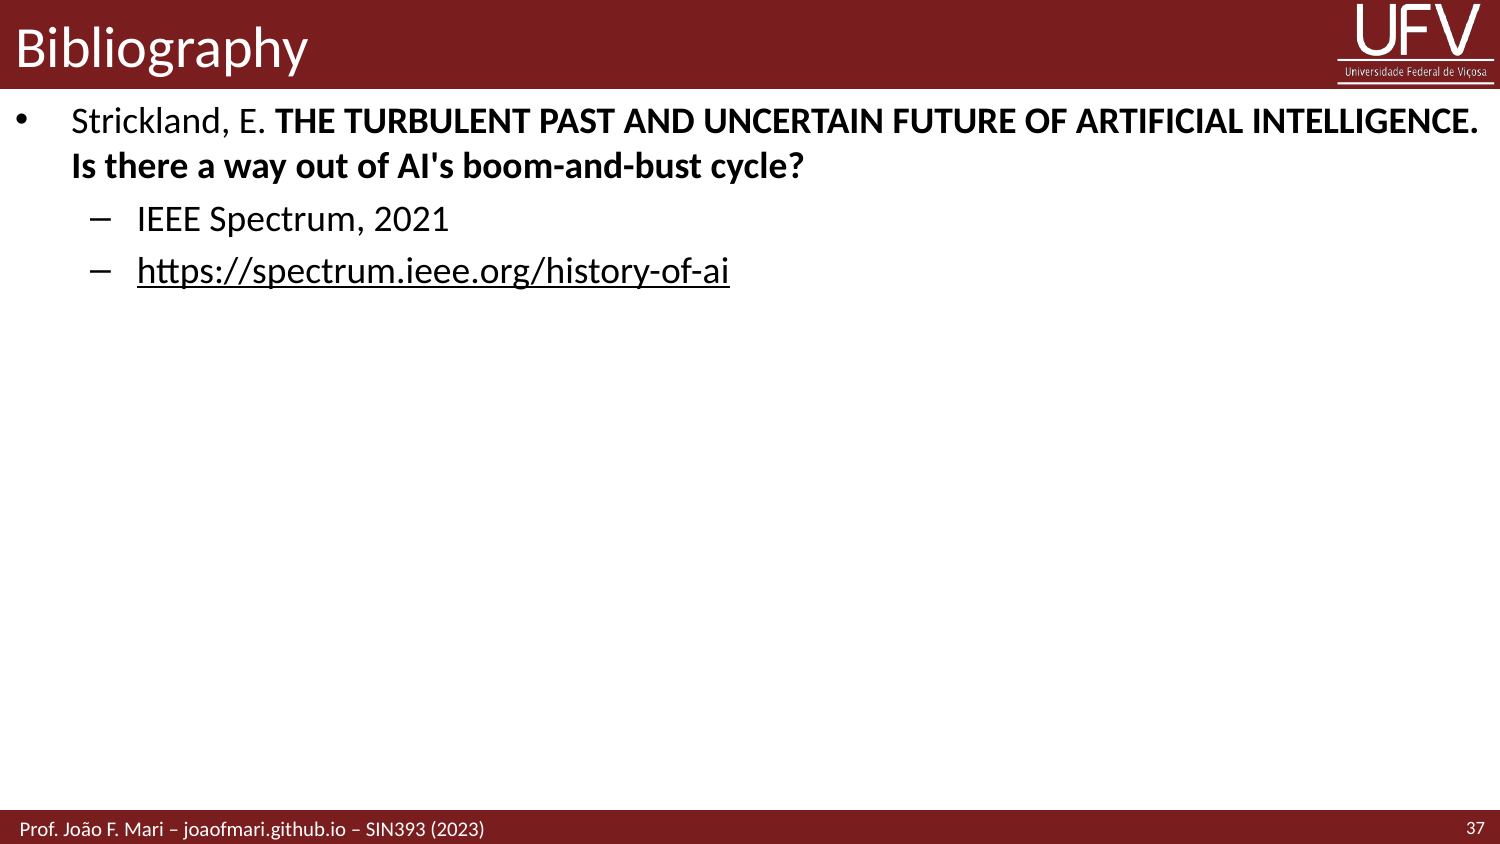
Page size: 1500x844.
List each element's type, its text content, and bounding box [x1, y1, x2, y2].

footer Prof. João F. Mari – joaofmari.github.io – SIN393 (2023) [0, 812, 1034, 844]
title Bibliography [0, 0, 1500, 88]
list Strickland, E. THE TURBULENT PAST AND UNCERTAIN FUTURE OF ARTIFICIAL INTELLIGENCE. Is there a way out of AI's boom-and-bust cycle? IEEE Spectrum, 2021 https://spectrum.ieee.org/history-of-ai [0, 88, 1500, 812]
slide_number 37 [1328, 811, 1500, 844]
